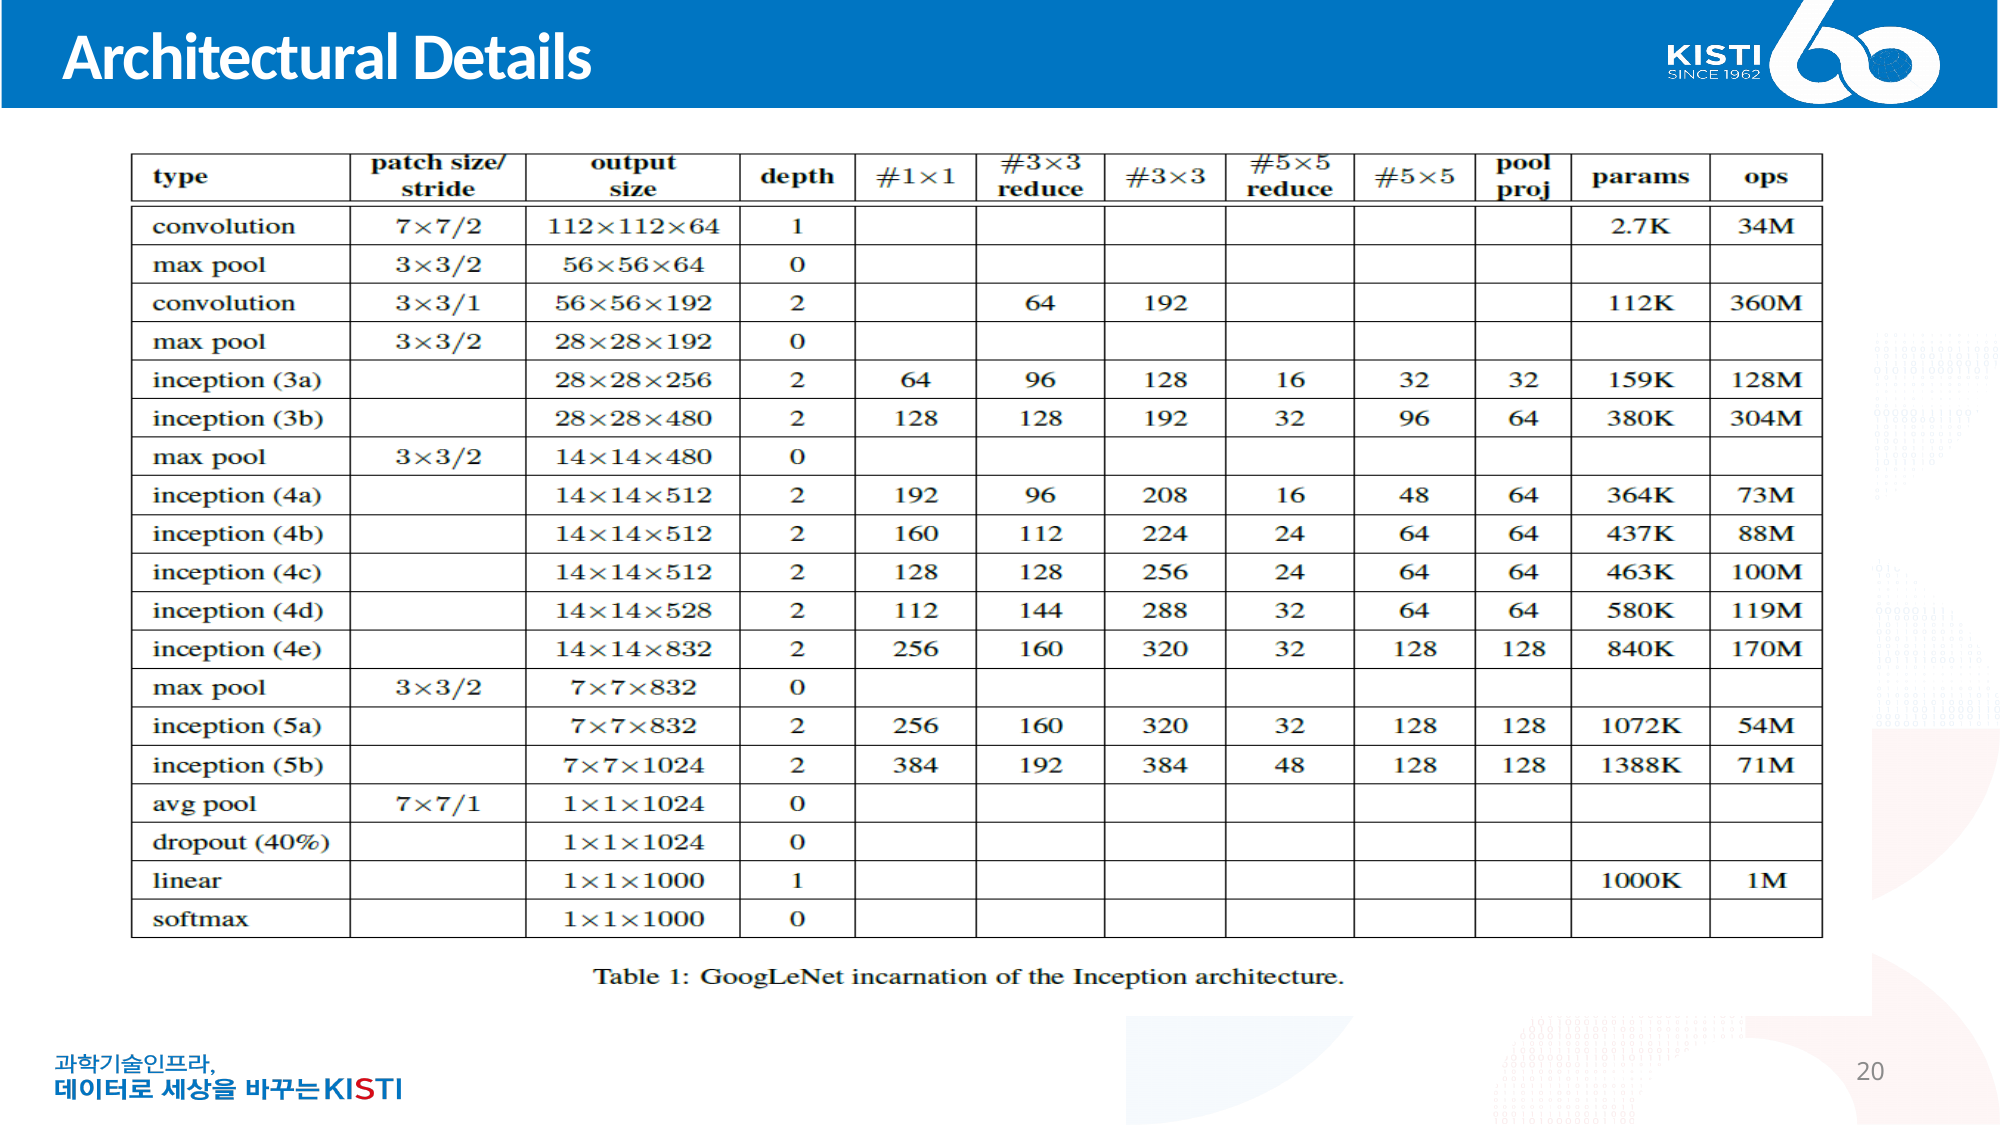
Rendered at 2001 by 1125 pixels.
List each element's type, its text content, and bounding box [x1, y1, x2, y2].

picture [0, 0, 2000, 108]
slide_number 20 [1433, 1042, 1900, 1103]
title Architectural Details [47, 23, 1445, 83]
picture [81, 130, 2000, 1125]
picture [55, 1054, 401, 1100]
